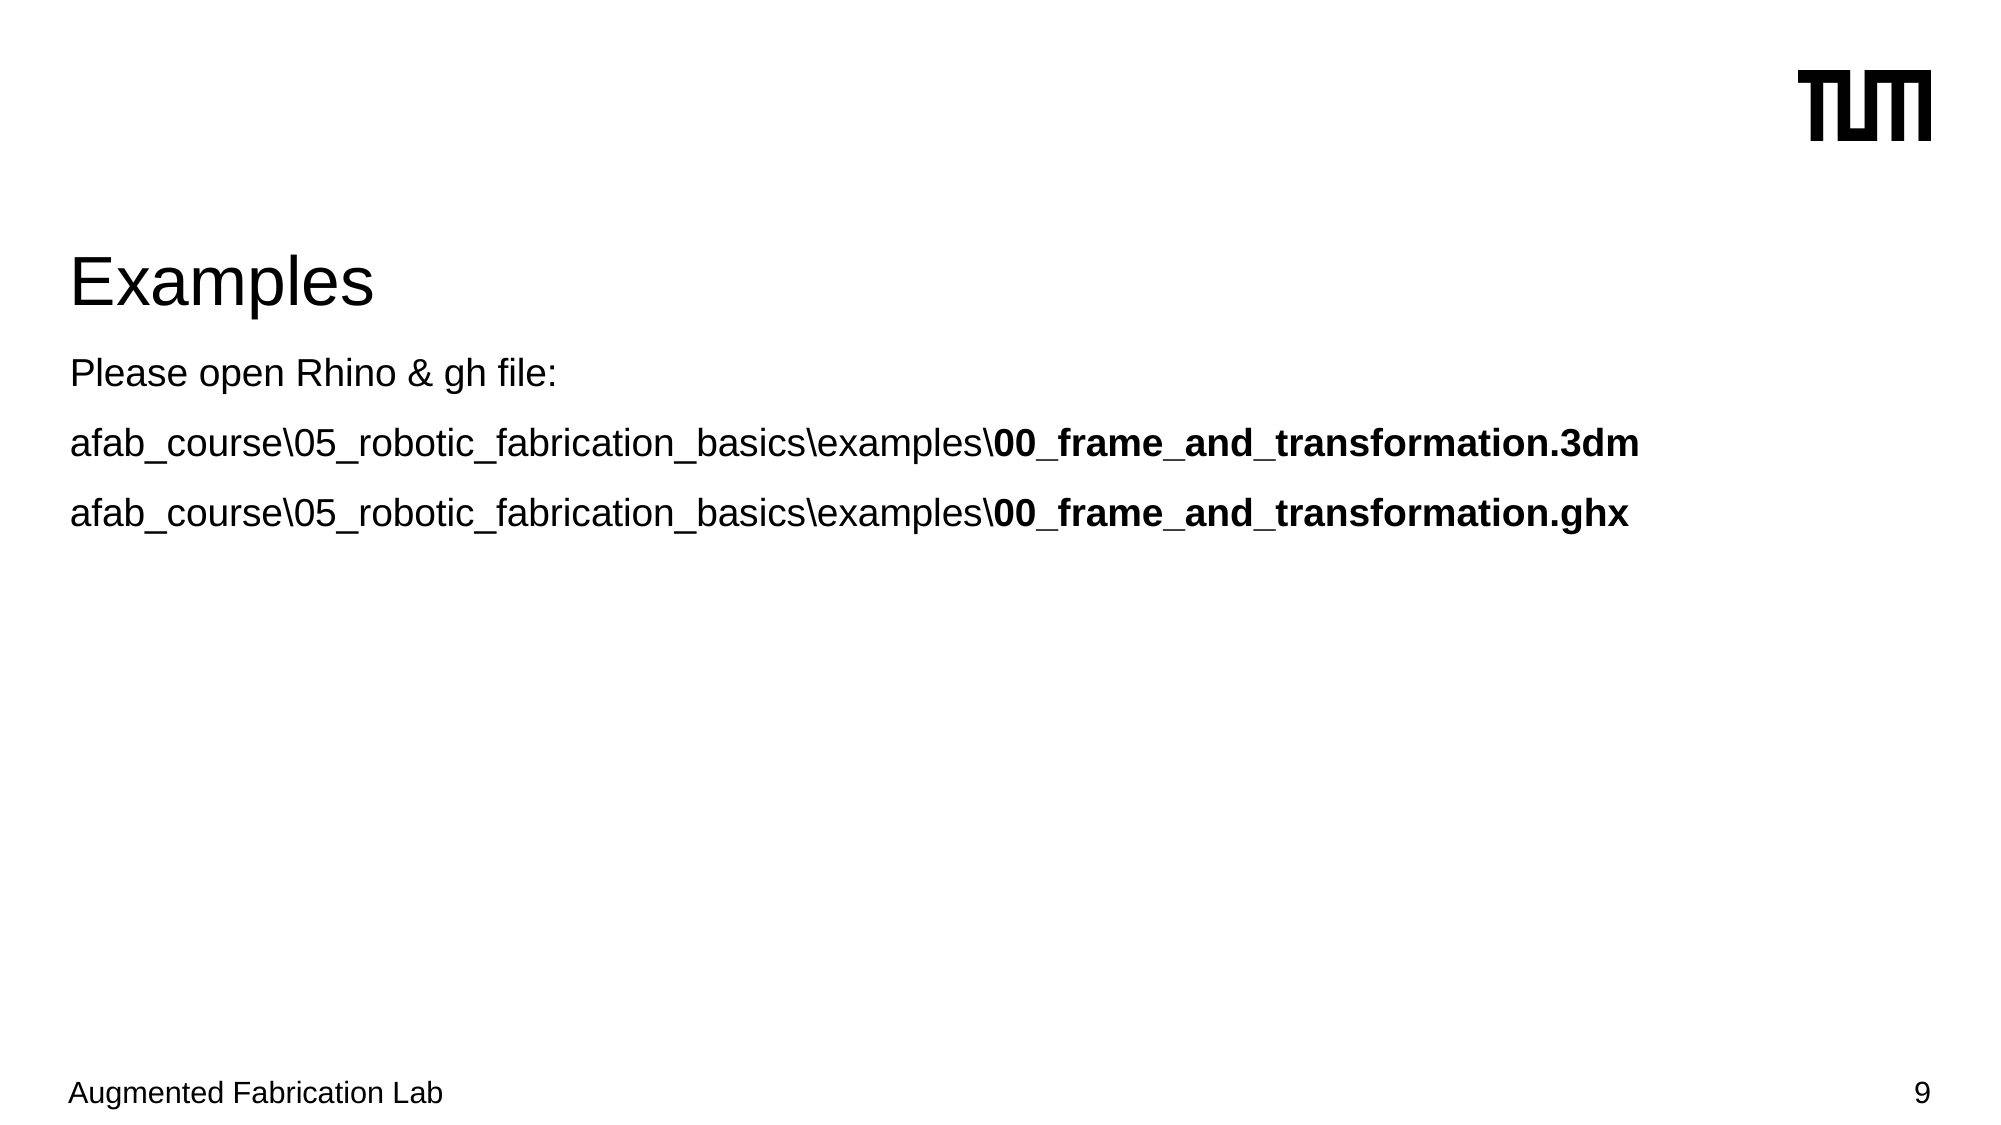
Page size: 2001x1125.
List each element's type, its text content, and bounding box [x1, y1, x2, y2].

list Please open Rhino & gh file: afab_course\05_robotic_fabrication_basics\examples\00_frame_and_transformation.3dm afab_course\05_robotic_fabrication_basics\examples\00_frame_and_transformation.ghx [69, 324, 1932, 1013]
title Examples [69, 212, 1932, 303]
slide_number ‹#› [1483, 1061, 1932, 1122]
footer Augmented Fabrication Lab [68, 1061, 1483, 1122]
picture [1798, 70, 1931, 141]
